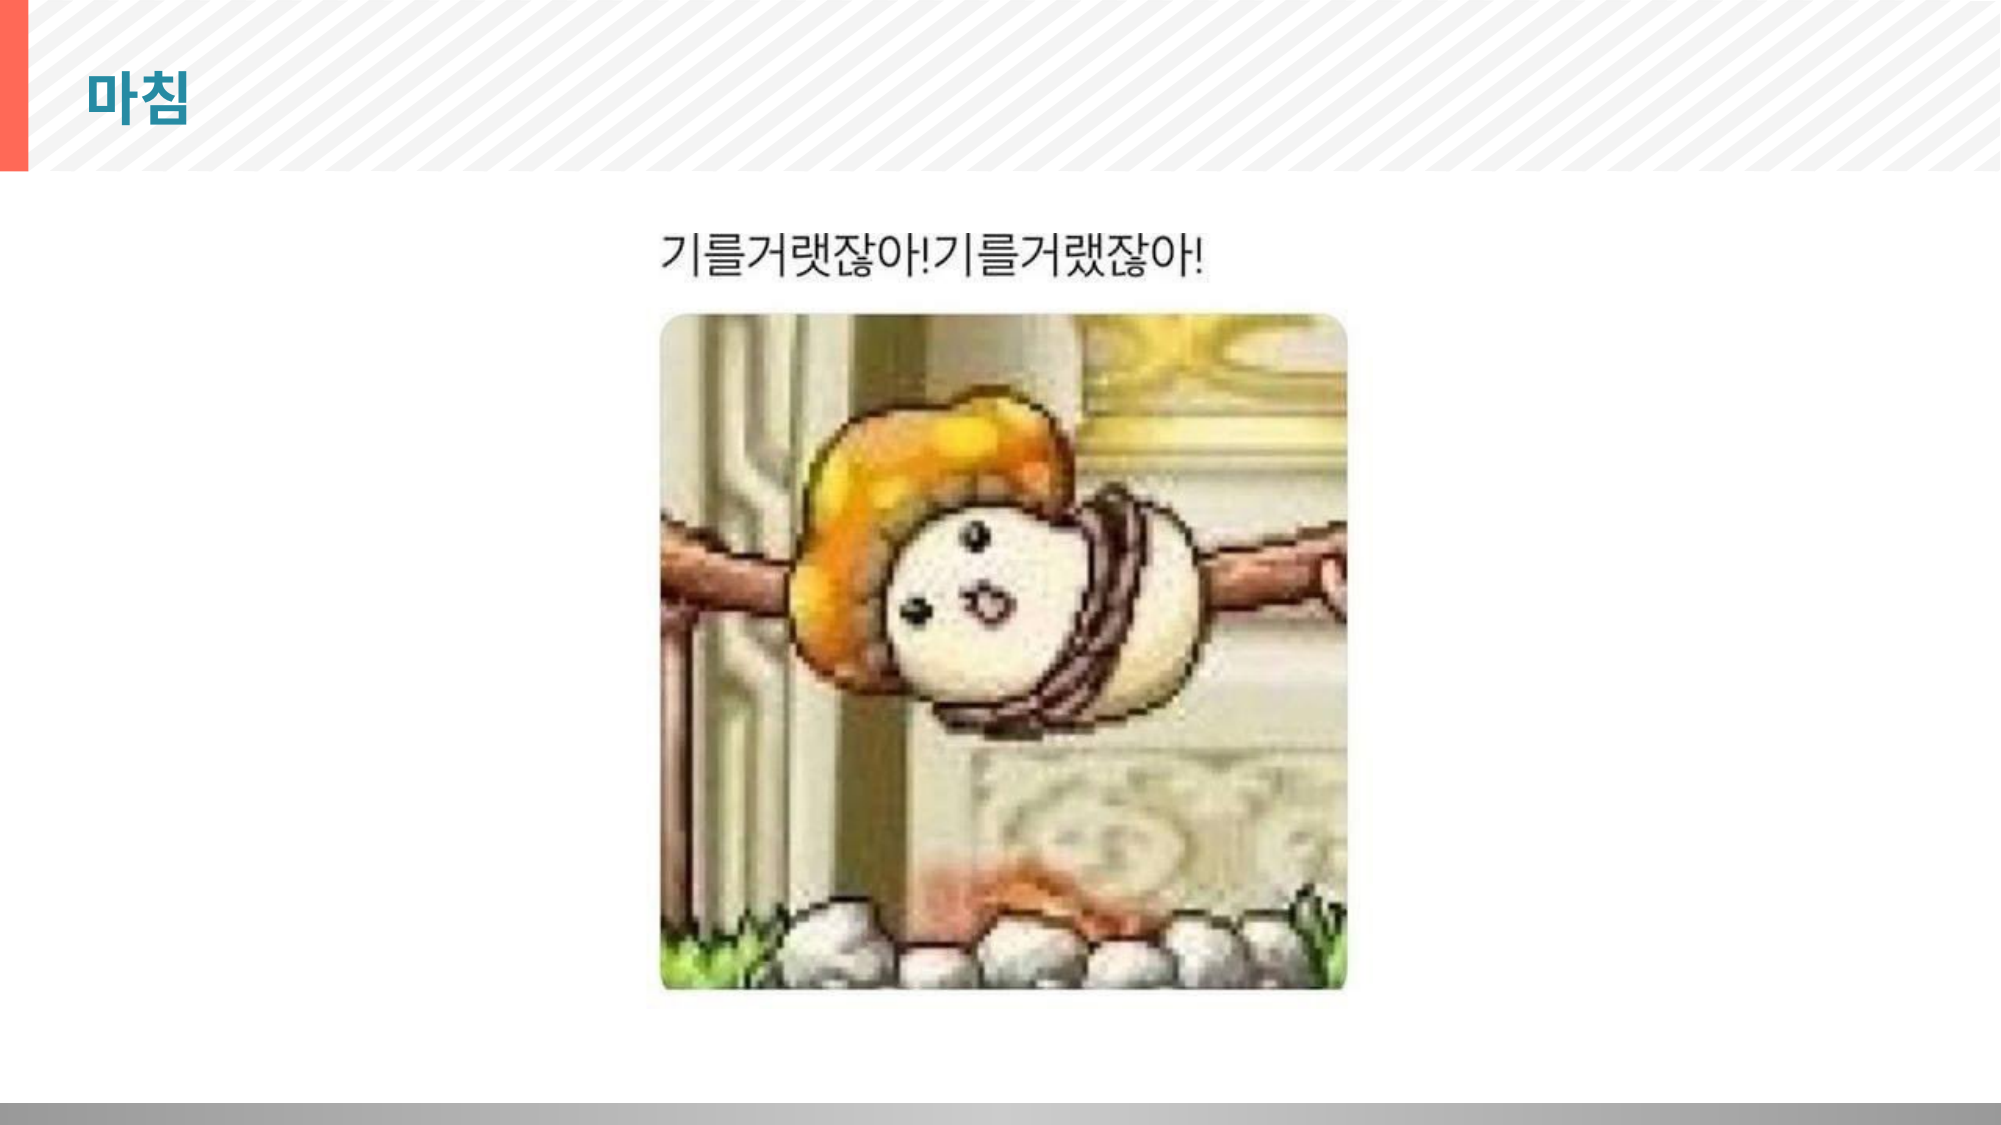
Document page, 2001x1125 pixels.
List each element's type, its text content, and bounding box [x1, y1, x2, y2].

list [622, 233, 1373, 1009]
title 마침 [70, 20, 1925, 175]
